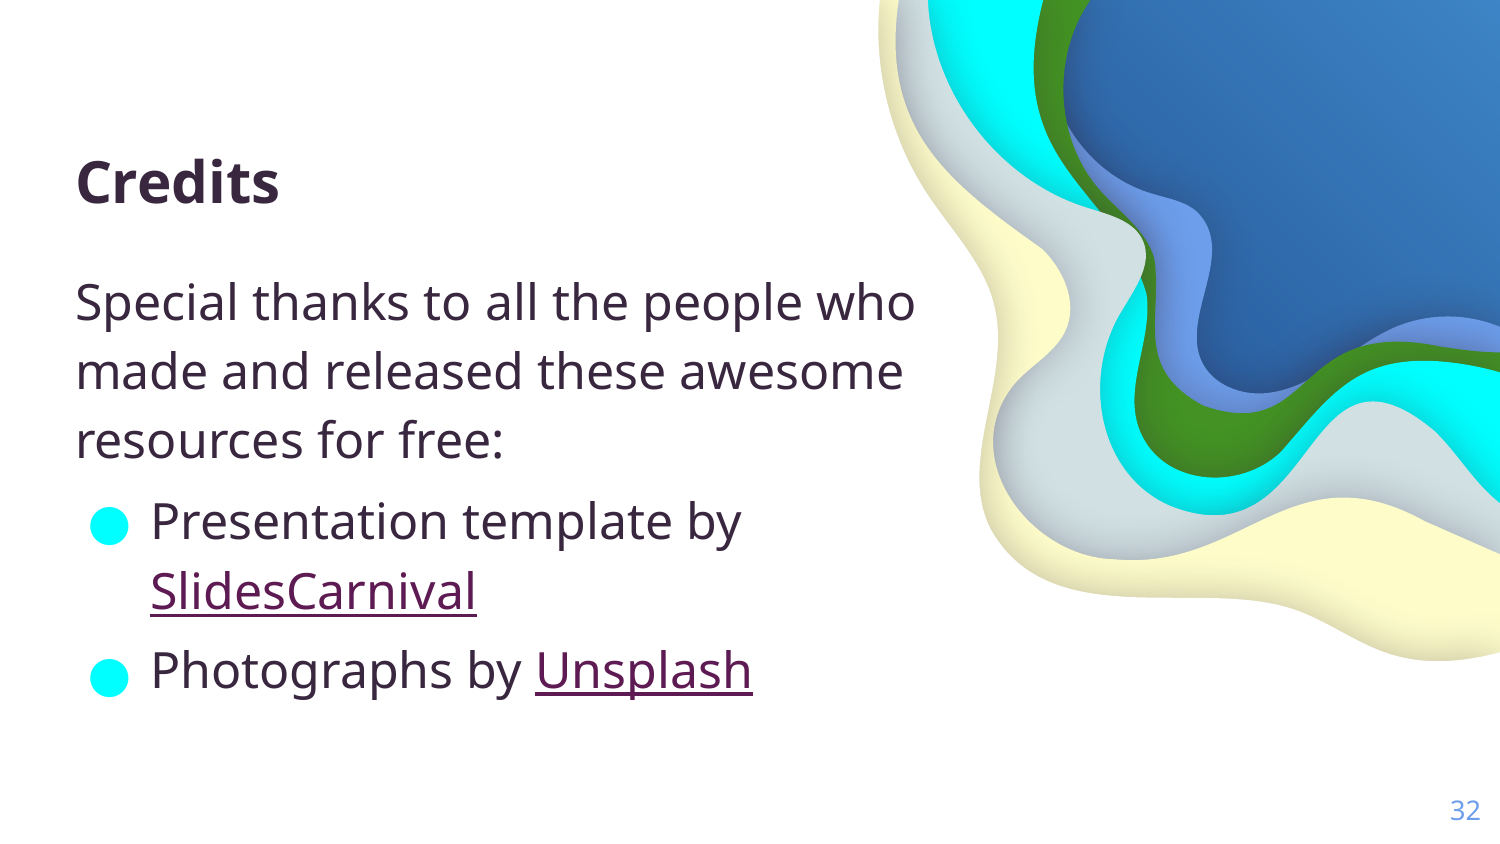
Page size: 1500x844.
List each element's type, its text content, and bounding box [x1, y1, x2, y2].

slide_number ‹#› [1391, 779, 1482, 844]
title Credits [75, 97, 931, 215]
list Special thanks to all the people who made and released these awesome resources for free: Presentation template by SlidesCarnival Photographs by Unsplash [75, 261, 931, 745]
